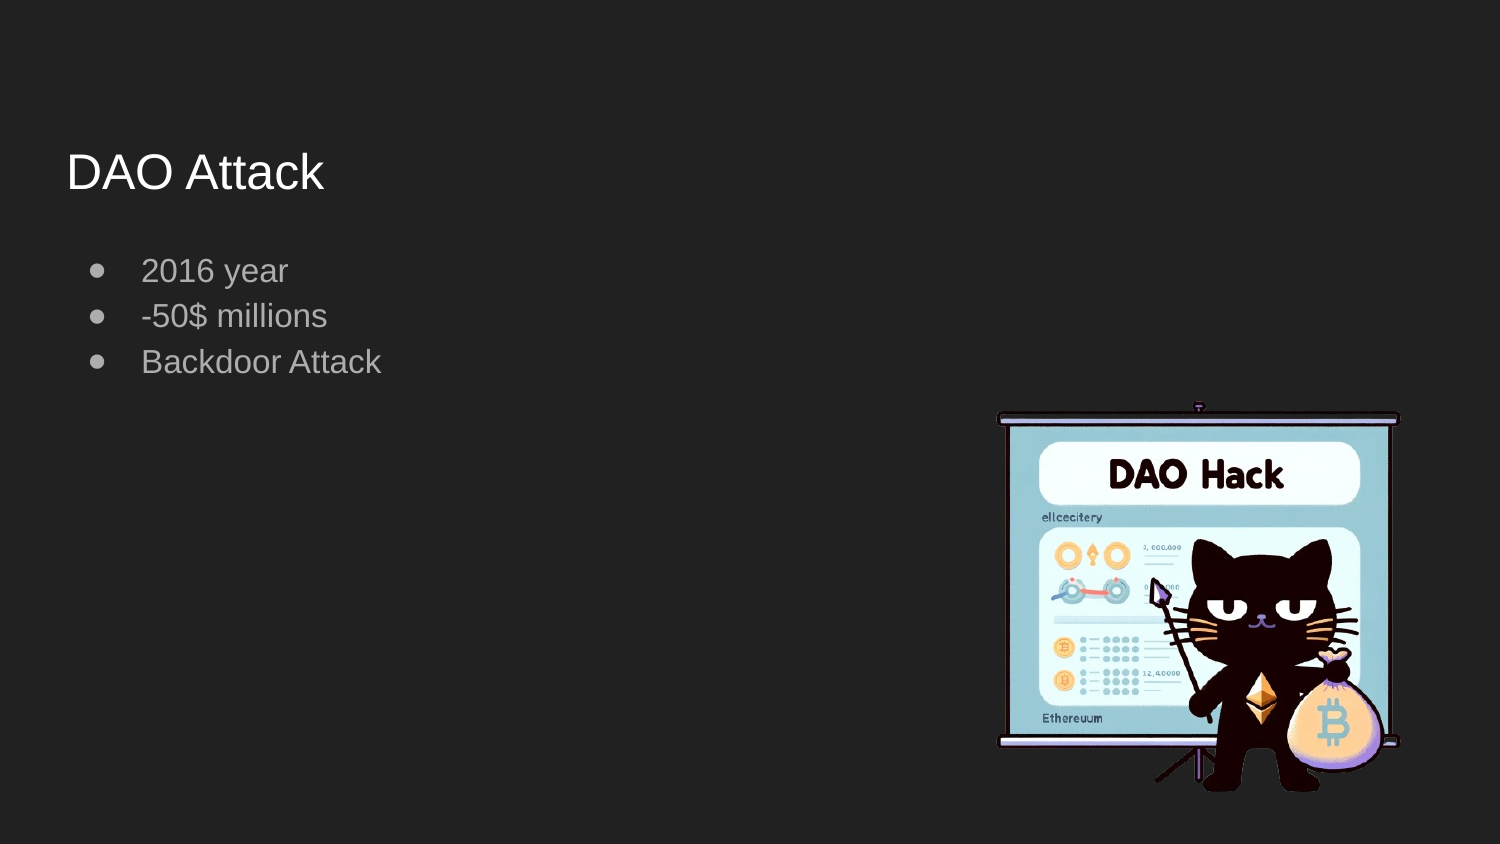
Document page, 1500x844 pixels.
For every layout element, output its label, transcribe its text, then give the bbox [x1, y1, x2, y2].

picture [991, 392, 1406, 806]
list 2016 year -50$ millions Backdoor Attack [51, 227, 512, 750]
title DAO Attack [51, 91, 512, 216]
